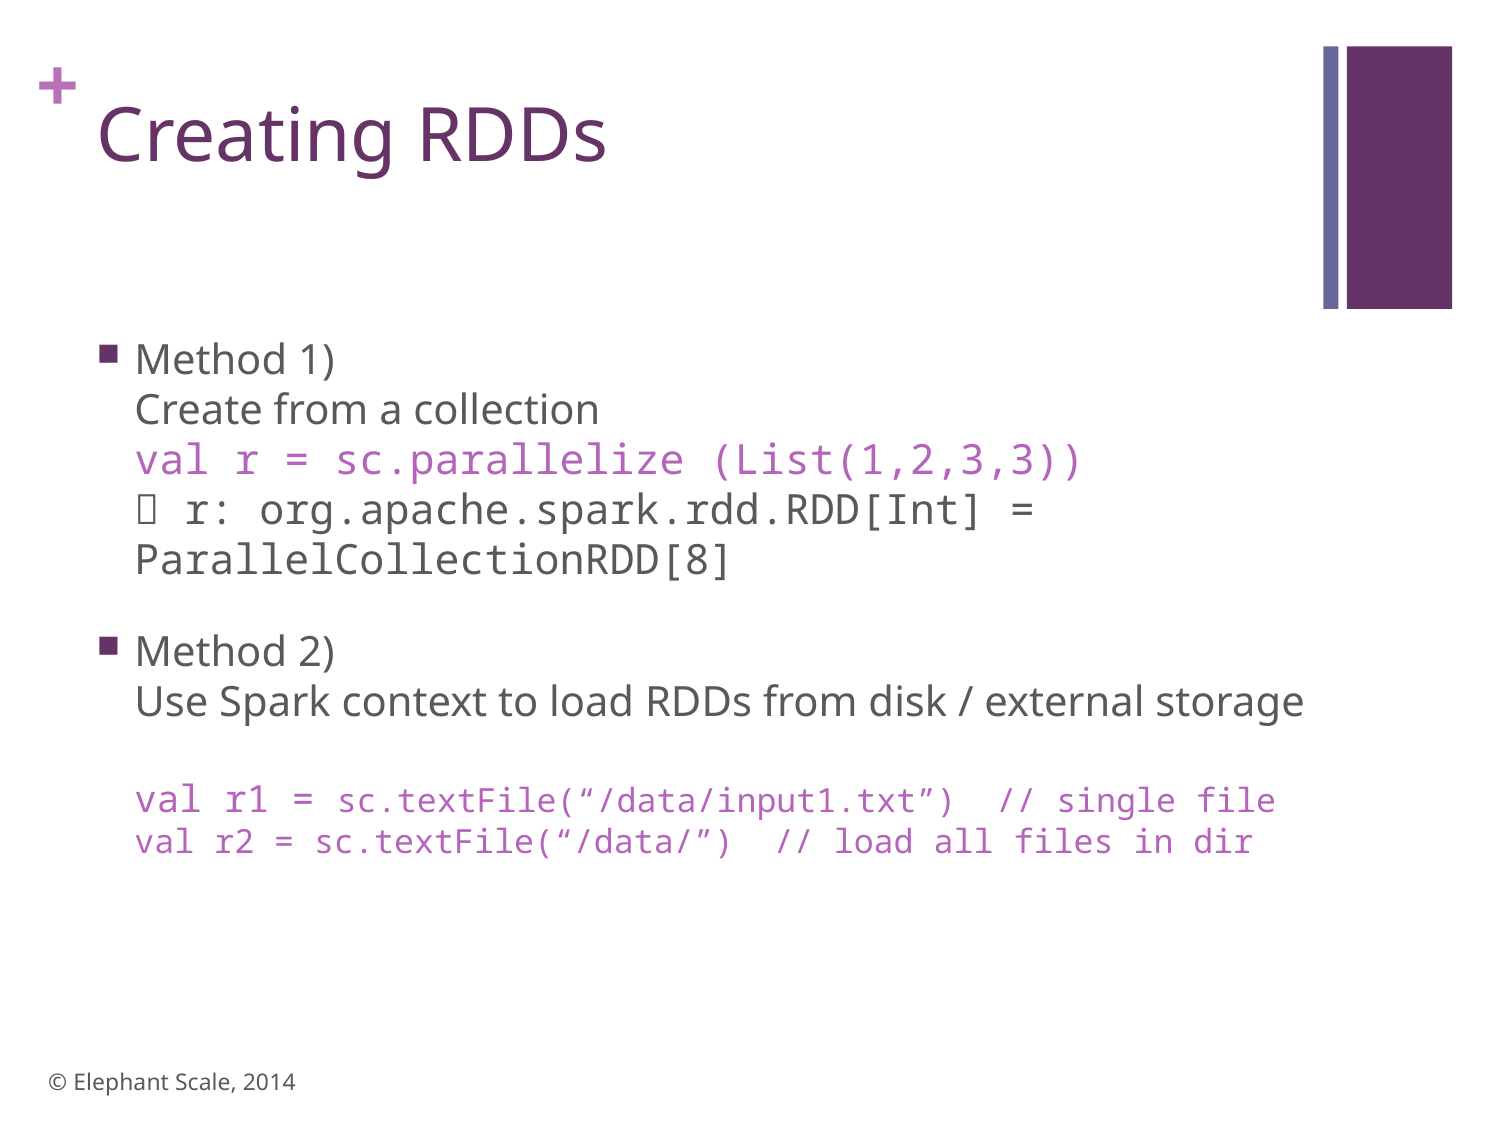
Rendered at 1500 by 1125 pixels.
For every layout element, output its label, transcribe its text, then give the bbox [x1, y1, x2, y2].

list Method 1) Create from a collection val r = sc.parallelize (List(1,2,3,3))  r: org.apache.spark.rdd.RDD[Int] = ParallelCollectionRDD[8] Method 2) Use Spark context to load RDDs from disk / external storage val r1 = sc.textFile(“/data/input1.txt”) // single file val r2 = sc.textFile(“/data/”) // load all files in dir [81, 324, 1322, 1005]
footer © Elephant Scale, 2014 [33, 1053, 1038, 1114]
title Creating RDDs [81, 79, 1322, 263]
